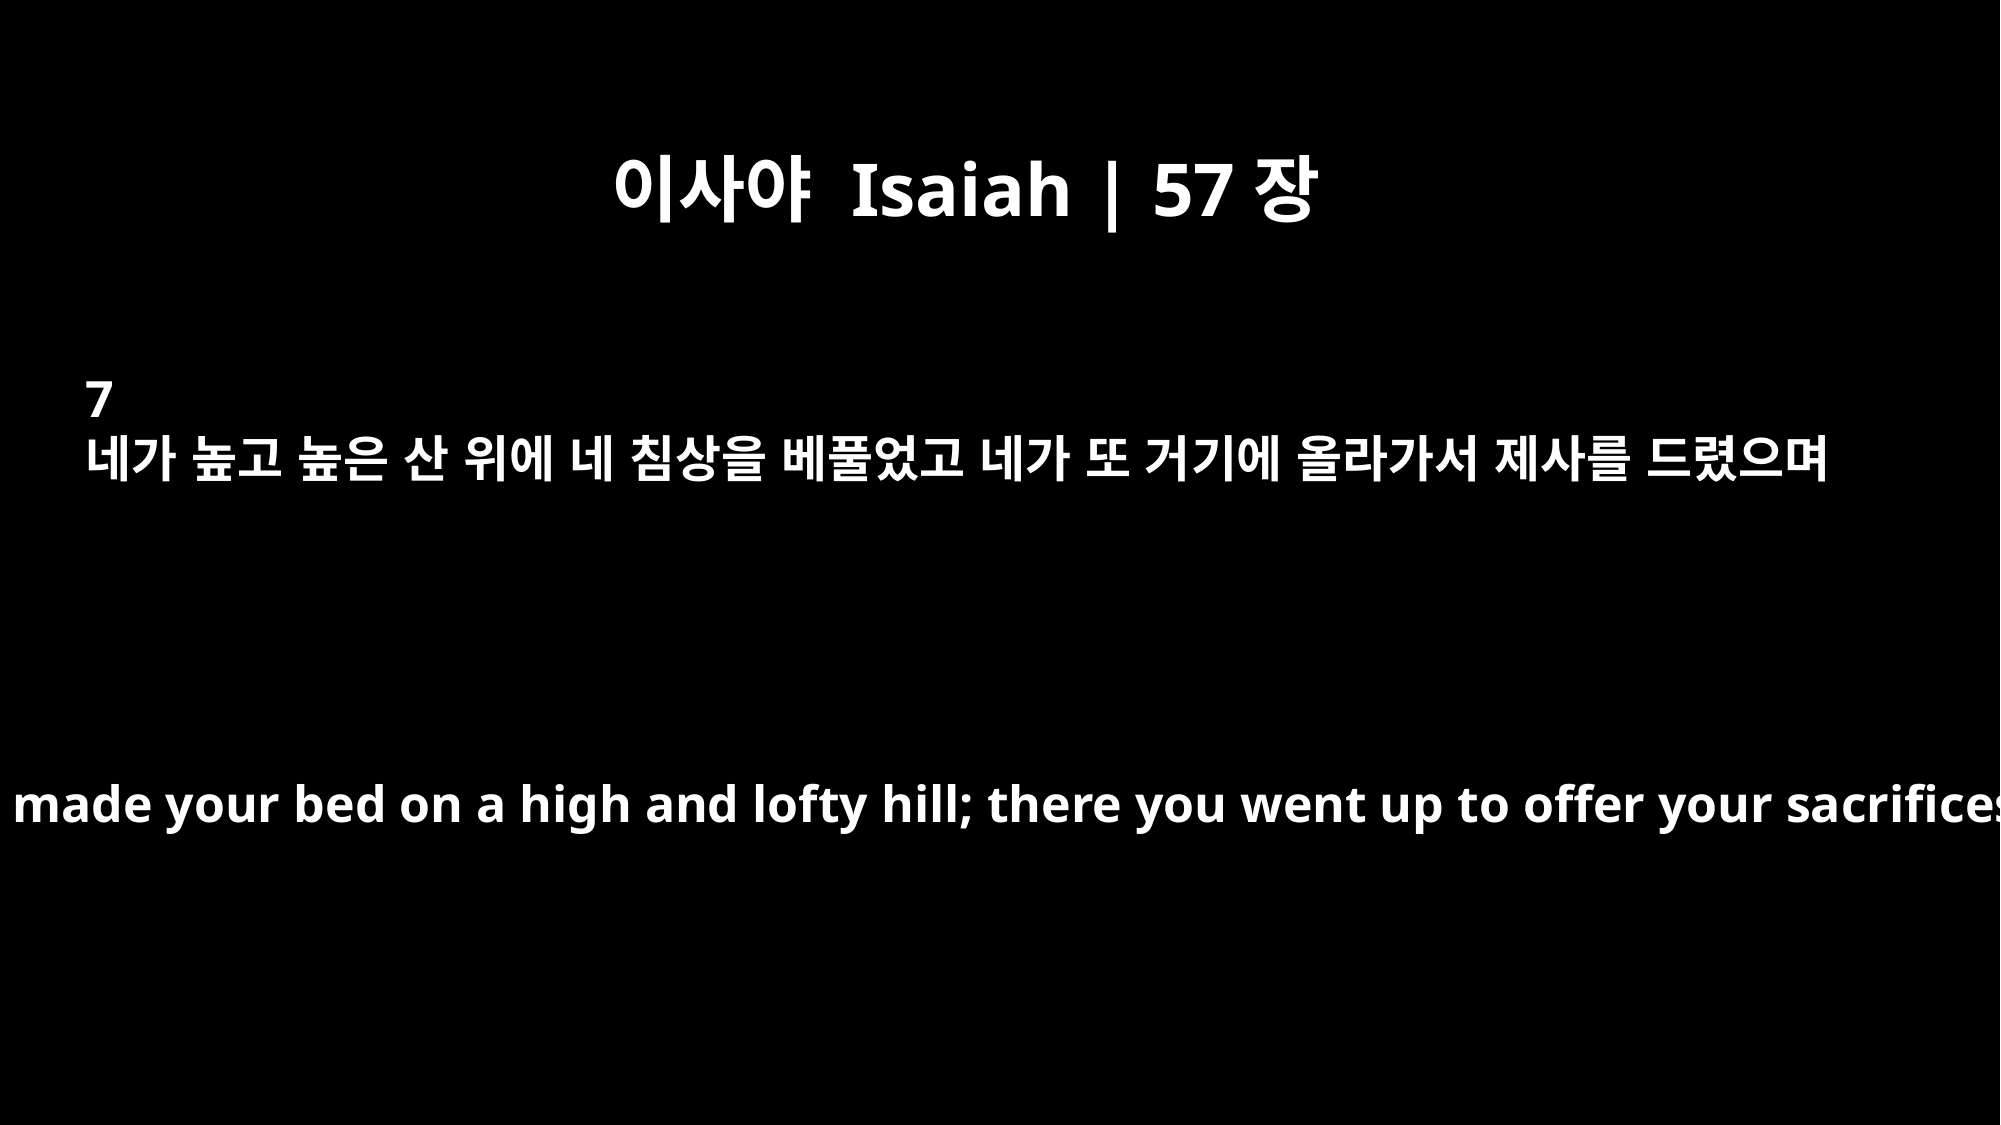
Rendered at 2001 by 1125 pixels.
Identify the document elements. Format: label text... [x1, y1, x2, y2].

text_box You have made your bed on a high and lofty hill; there you went up to offer your sacrifices. [0, 764, 2000, 840]
text_box 이사야 Isaiah | 57장 [596, 136, 1336, 239]
text_box 7 네가 높고 높은 산 위에 네 침상을 베풀었고 네가 또 거기에 올라가서 제사를 드렸으며 [70, 359, 1847, 495]
